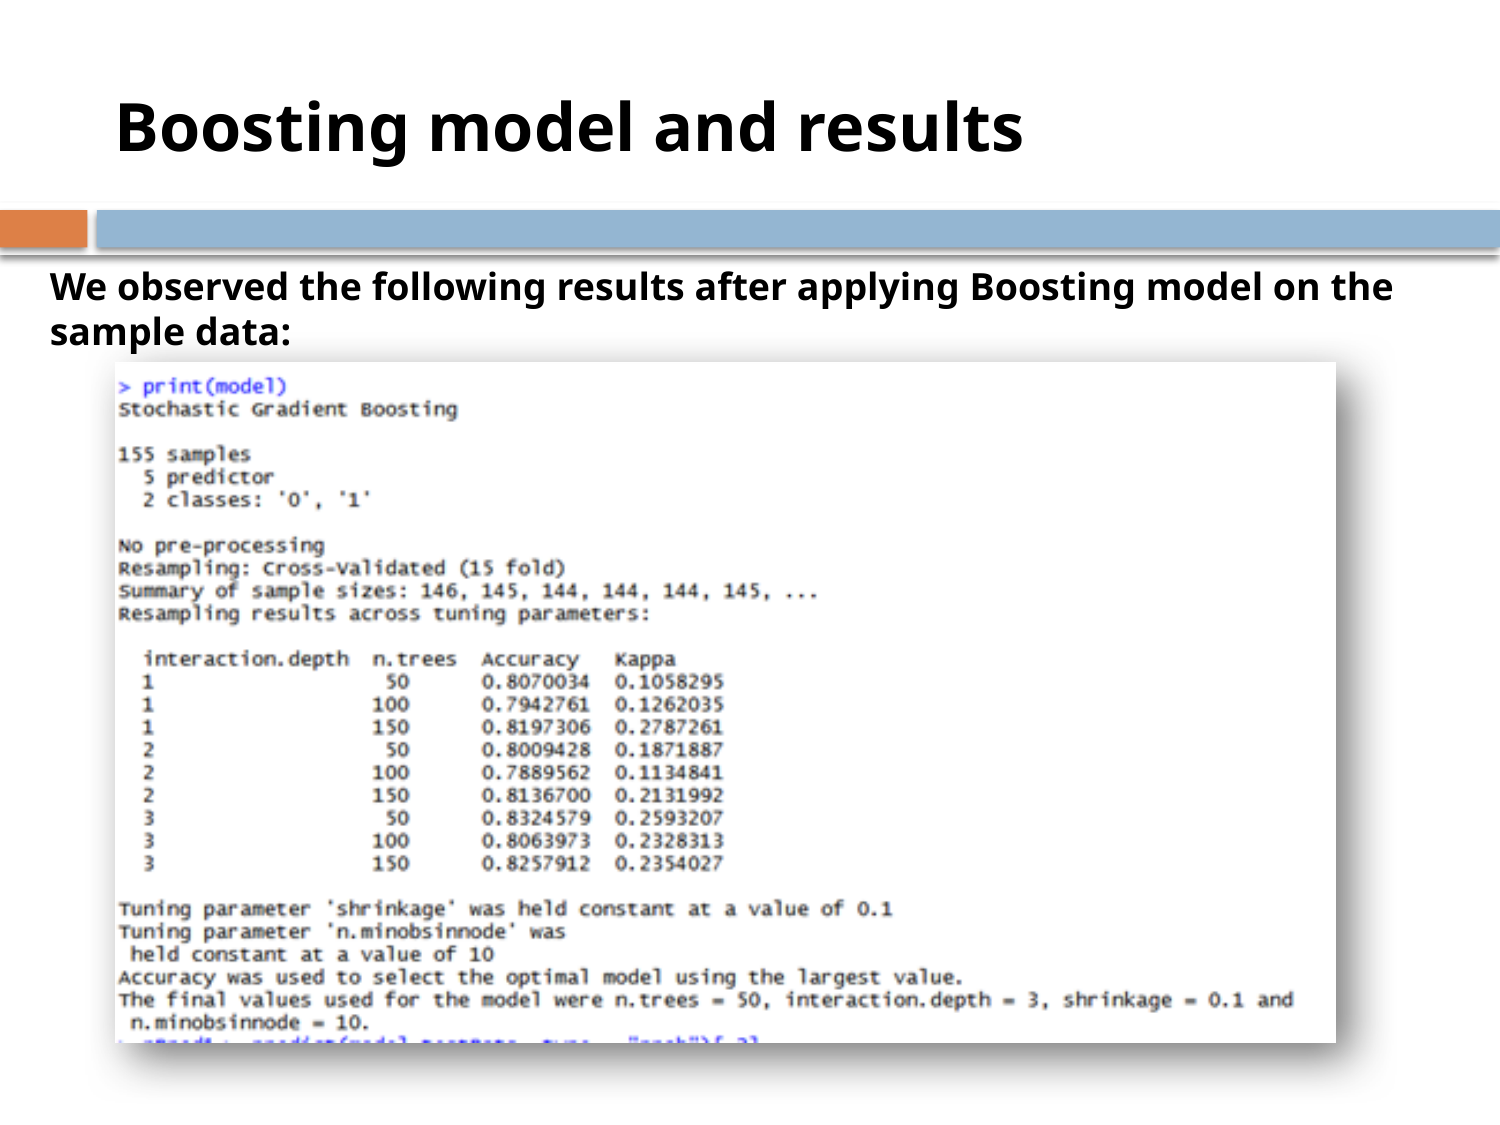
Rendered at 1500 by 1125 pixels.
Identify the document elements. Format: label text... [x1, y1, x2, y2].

text_box We observed the following results after applying Boosting model on the sample data: [35, 255, 1489, 361]
picture [115, 362, 1337, 1044]
title Boosting model and results [99, 83, 1438, 247]
